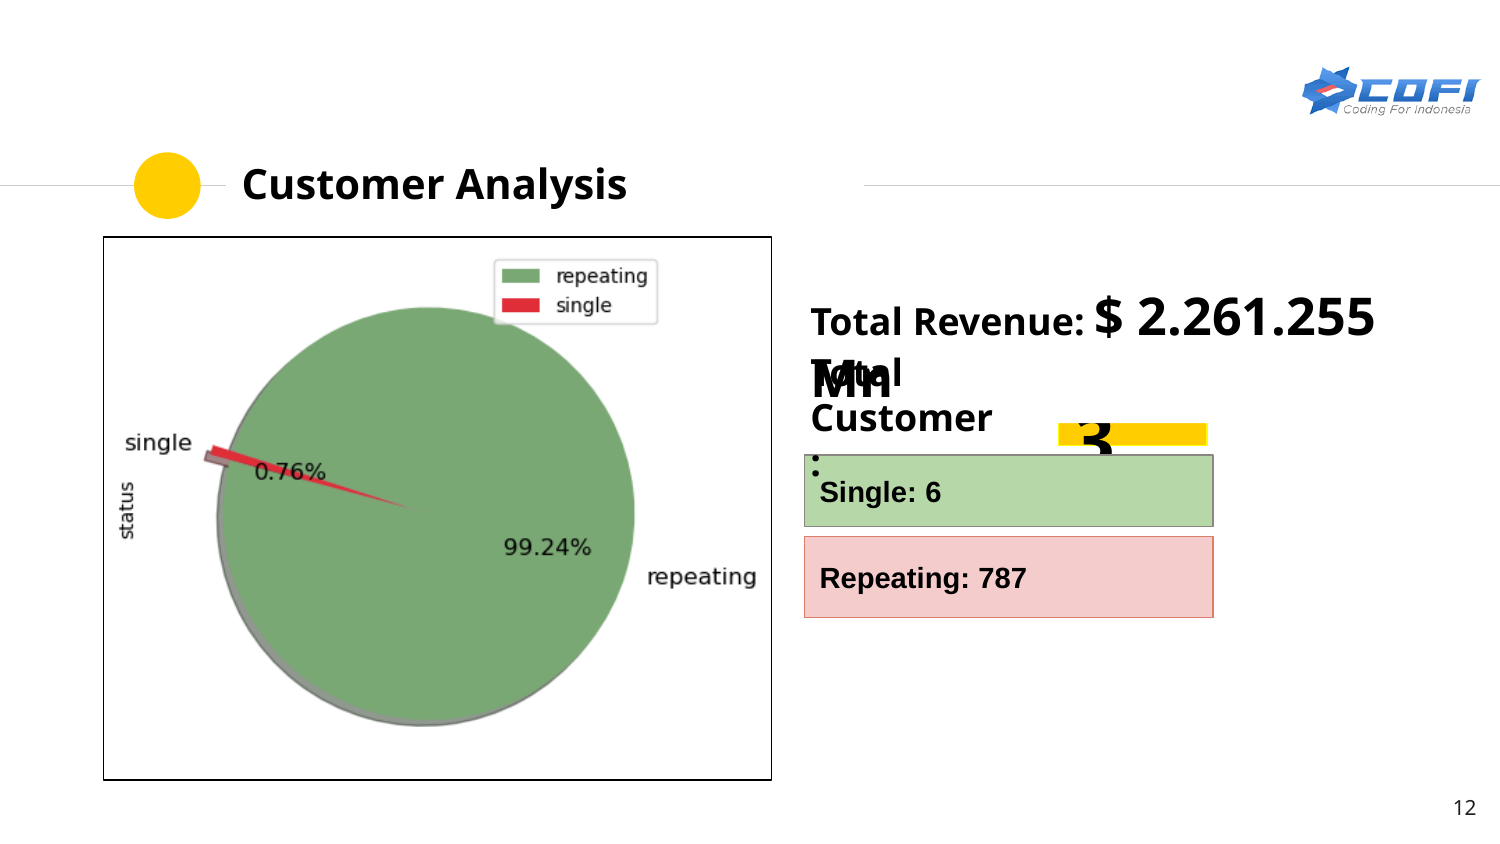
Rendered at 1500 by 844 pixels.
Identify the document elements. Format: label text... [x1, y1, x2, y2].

text_box Total Revenue: $ 2.261.255 Mn [795, 268, 1414, 424]
picture [1300, 0, 1483, 183]
text_box Total Customer : [795, 334, 1022, 499]
slide_number ‹#› [1401, 779, 1492, 844]
title Customer Analysis [226, 146, 863, 219]
text_box Single: 6 [804, 455, 1214, 527]
picture [103, 237, 771, 780]
text_box Repeating: 787 [804, 536, 1214, 618]
text_box 793 [1058, 424, 1208, 446]
